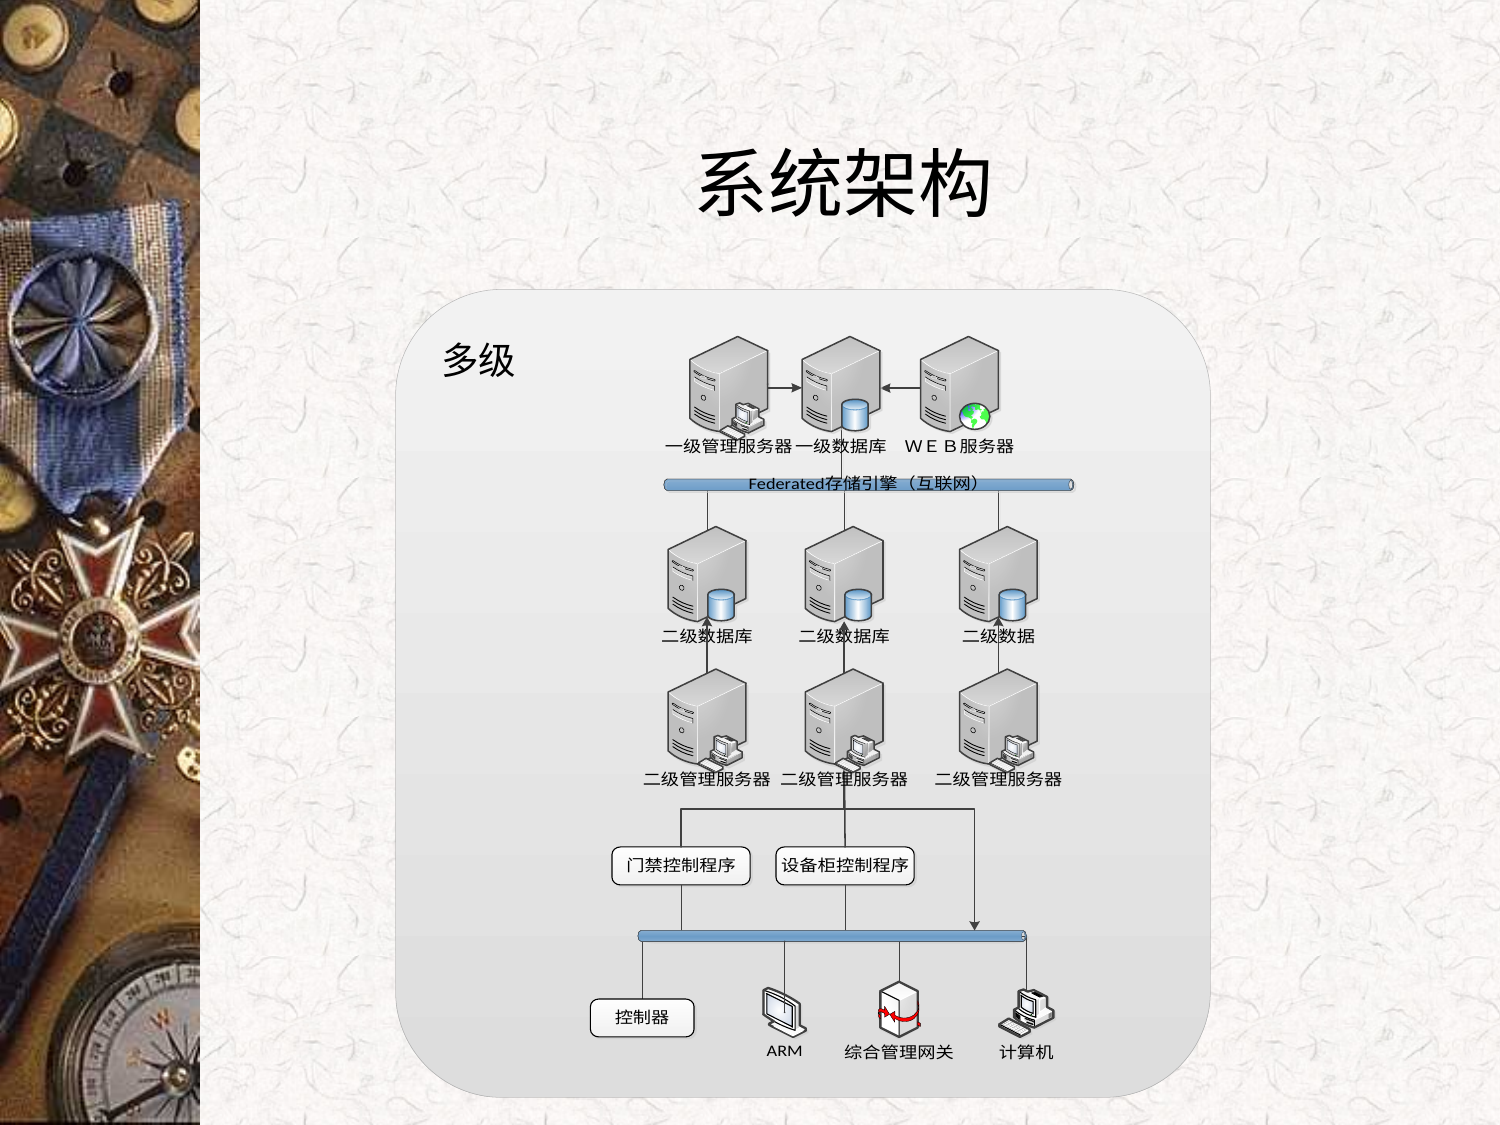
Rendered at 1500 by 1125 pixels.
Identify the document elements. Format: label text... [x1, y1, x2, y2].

title 系统架构 [224, 87, 1463, 276]
text_box 多级 [395, 289, 1211, 1098]
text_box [587, 333, 1079, 1073]
picture [0, 0, 1500, 1125]
